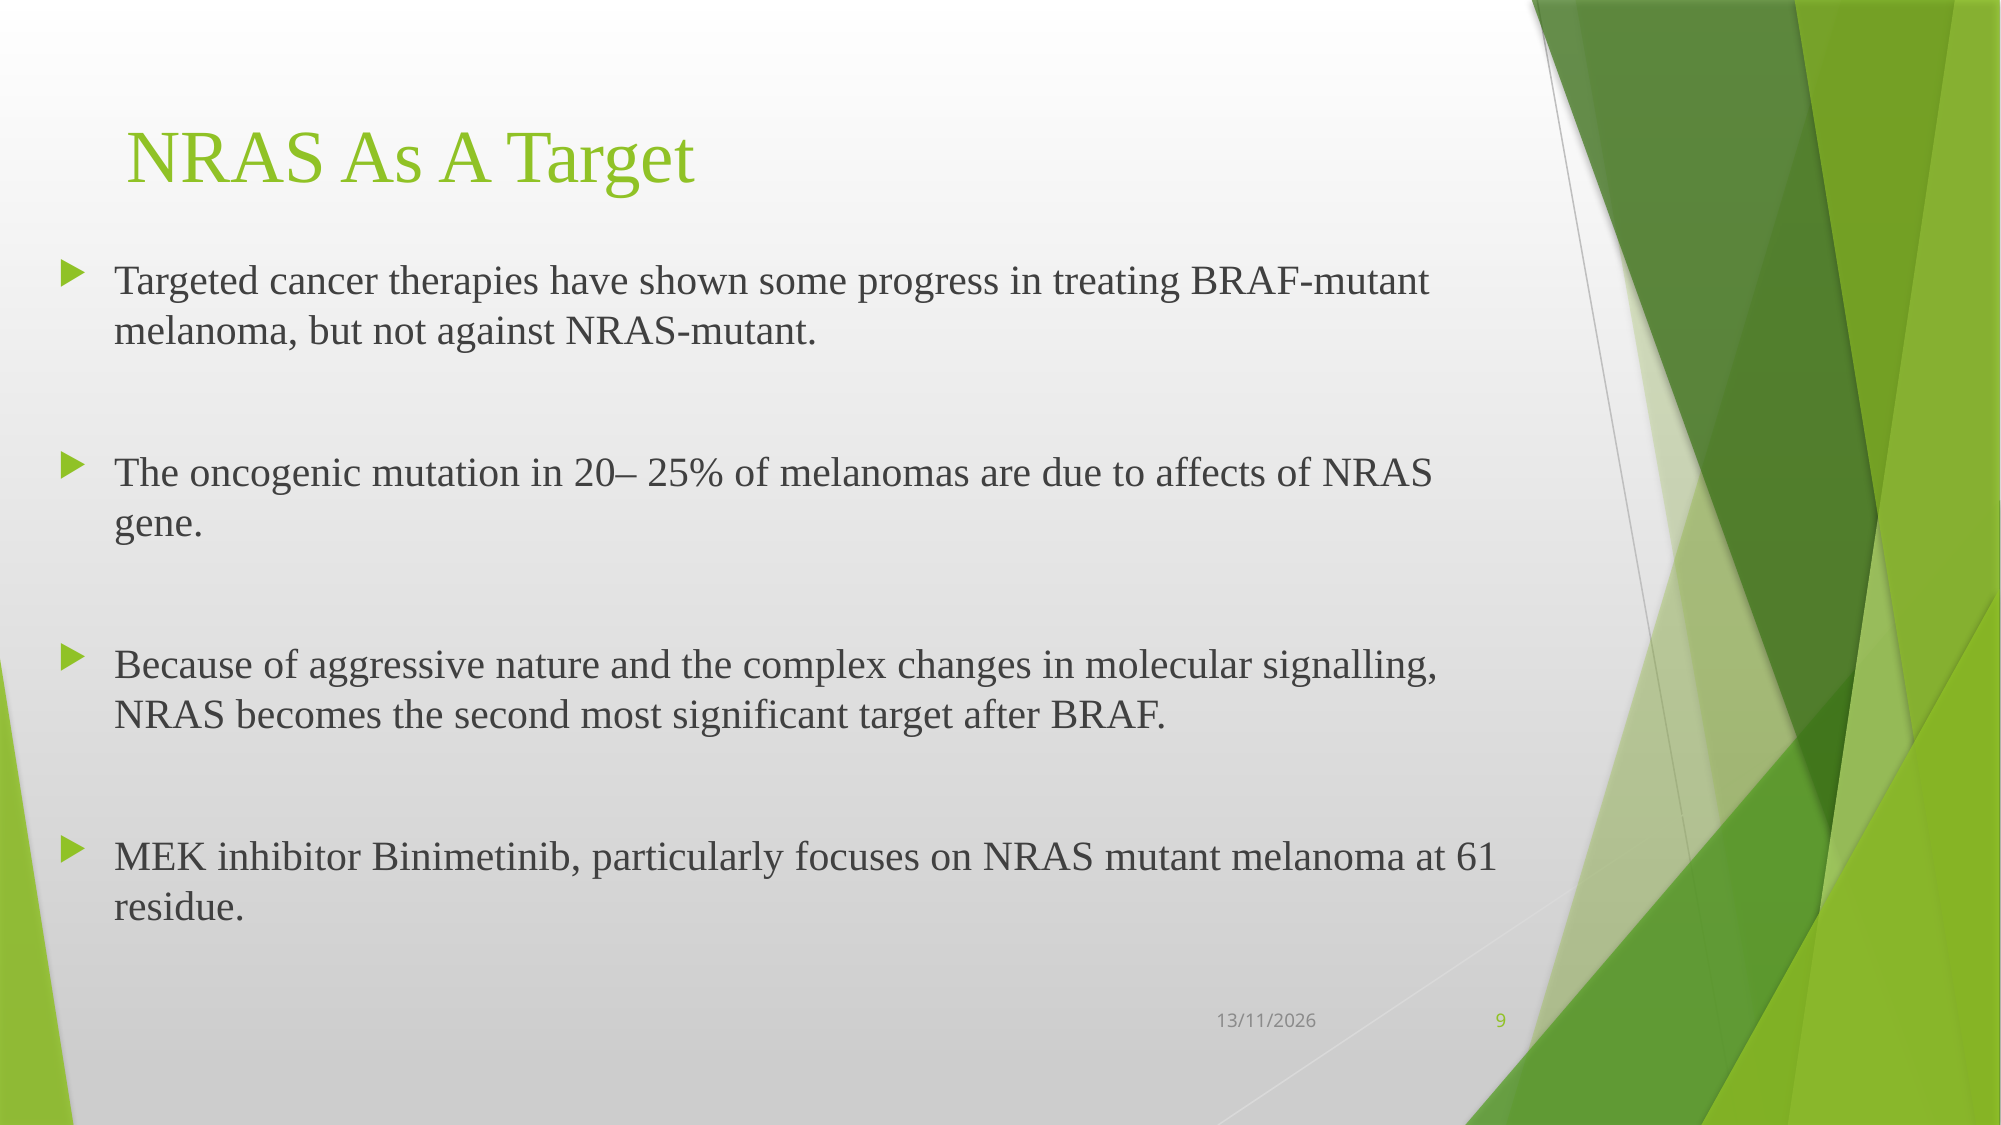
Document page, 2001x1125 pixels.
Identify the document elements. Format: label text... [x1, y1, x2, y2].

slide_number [1181, 991, 1332, 1051]
slide_number 9 [1409, 991, 1522, 1051]
list Targeted cancer therapies have shown some progress in treating BRAF-mutant melanoma, but not against NRAS-mutant. The oncogenic mutation in 20– 25% of melanomas are due to affects of NRAS gene. Because of aggressive nature and the complex changes in molecular signalling, NRAS becomes the second most significant target after BRAF. MEK inhibitor Binimetinib, particularly focuses on NRAS mutant melanoma at 61 residue. [42, 245, 1522, 992]
title NRAS As A Target [111, 99, 1522, 245]
